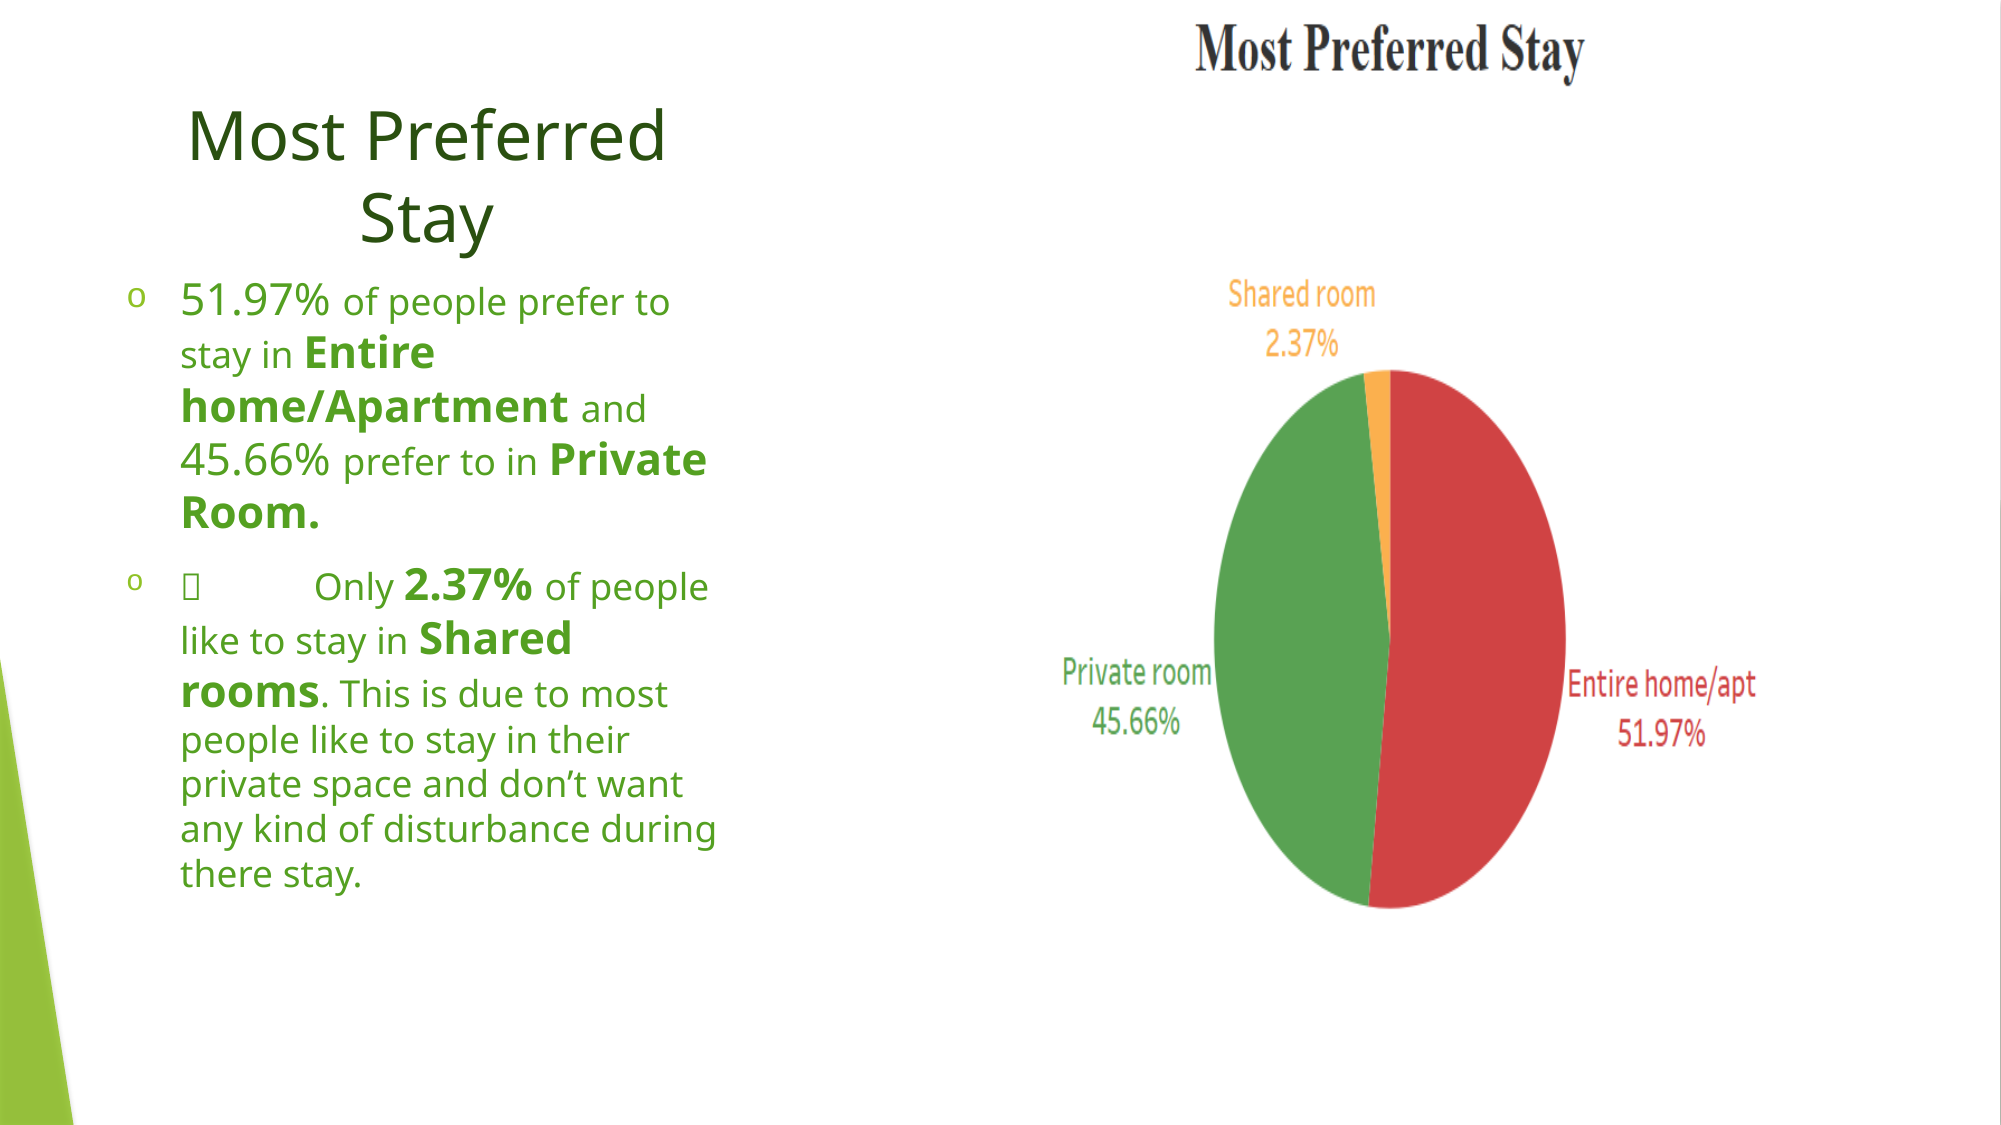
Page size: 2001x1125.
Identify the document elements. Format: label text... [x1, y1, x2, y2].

list 51.97% of people prefer to stay in Entire home/Apartment and 45.66% prefer to in Private Room.  Only 2.37% of people like to stay in Shared rooms. This is due to most people like to stay in their private space and don’t want any kind of disturbance during there stay. [111, 263, 744, 908]
title Most Preferred Stay [111, 84, 744, 263]
picture [780, 0, 2000, 1125]
